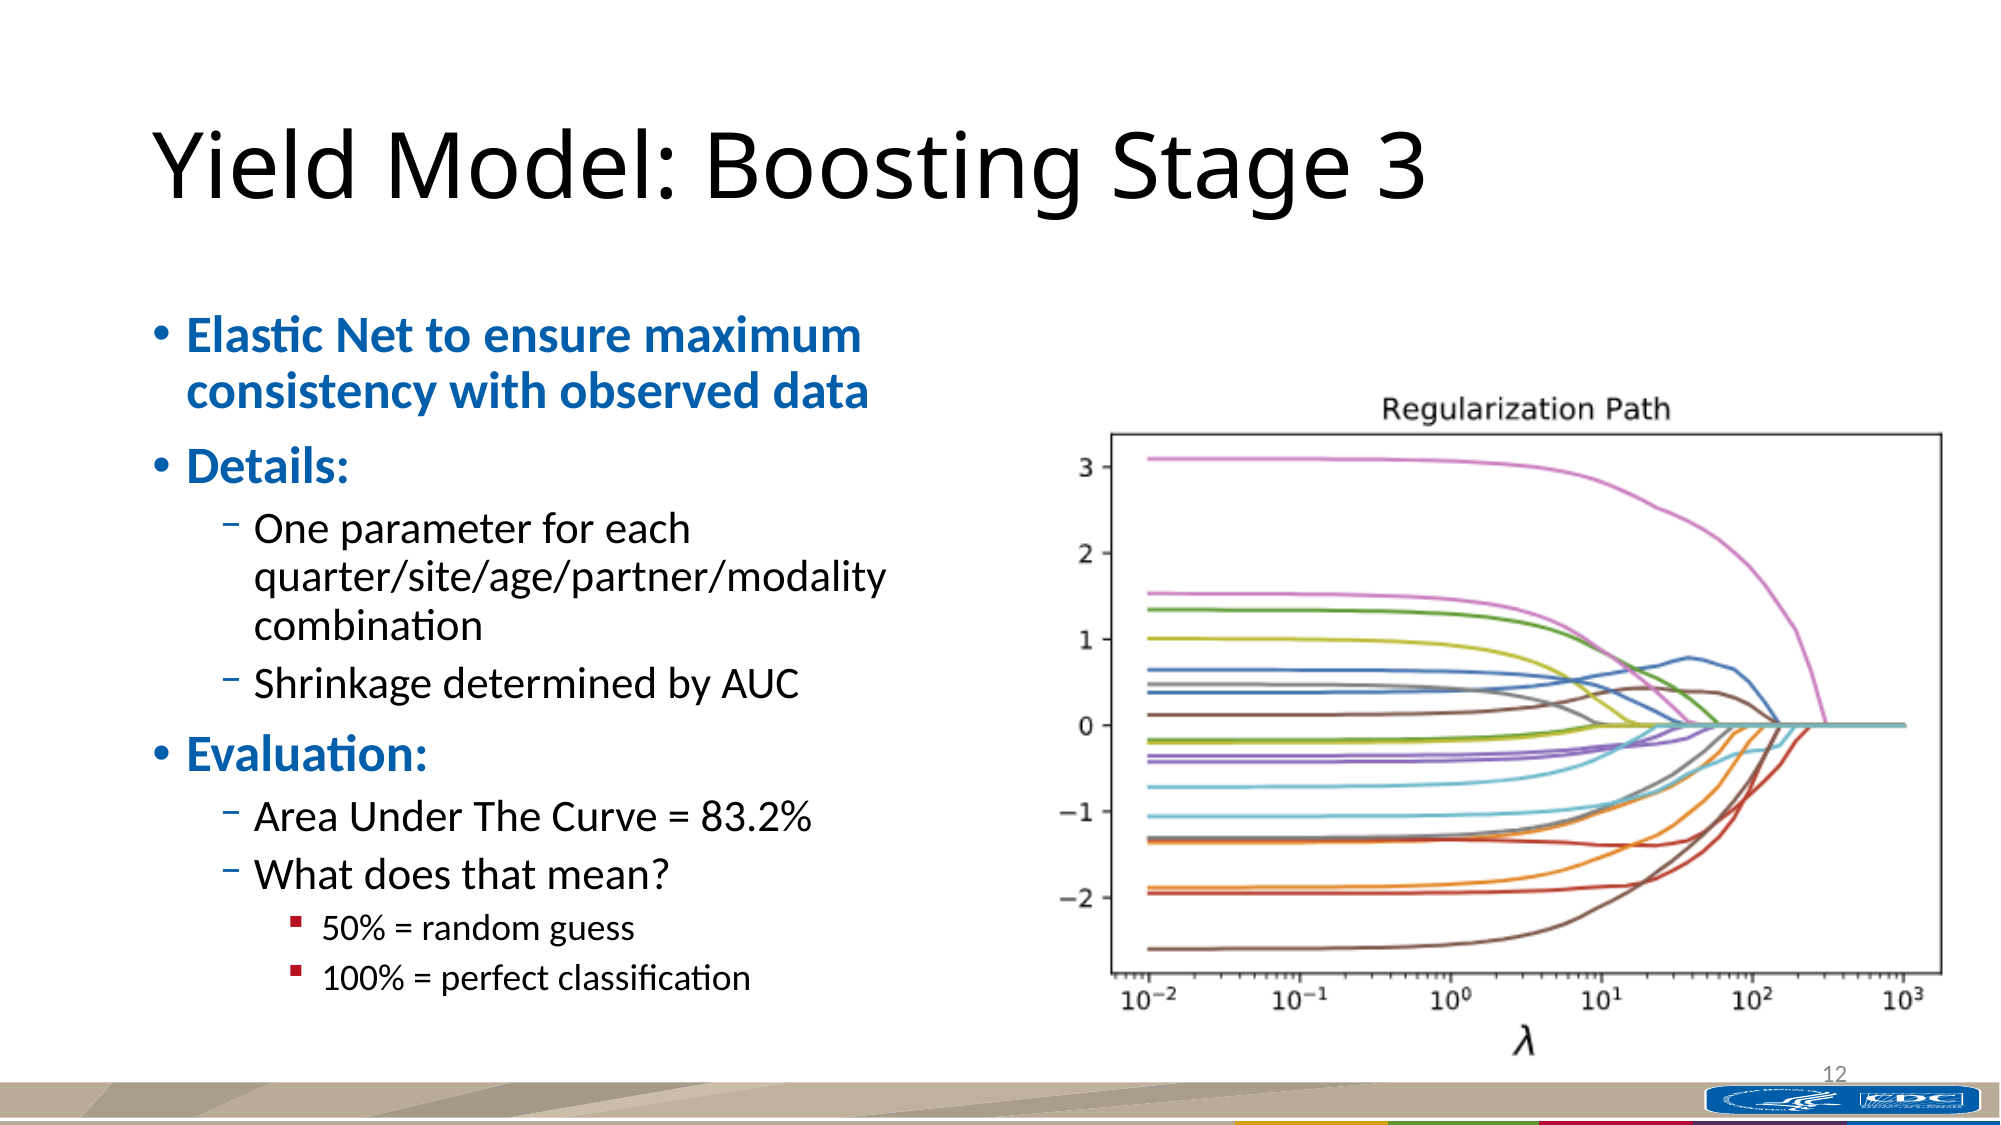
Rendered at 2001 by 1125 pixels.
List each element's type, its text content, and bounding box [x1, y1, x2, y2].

title Yield Model: Boosting Stage 3 [137, 59, 1863, 278]
list Elastic Net to ensure maximum consistency with observed data Details: One parameter for each quarter/site/age/partner/modality combination Shrinkage determined by AUC Evaluation: Area Under The Curve = 83.2% What does that mean? 50% = random guess 100% = perfect classification [137, 299, 1083, 1014]
slide_number 12 [1412, 1072, 1863, 1103]
picture [1055, 369, 1954, 1072]
